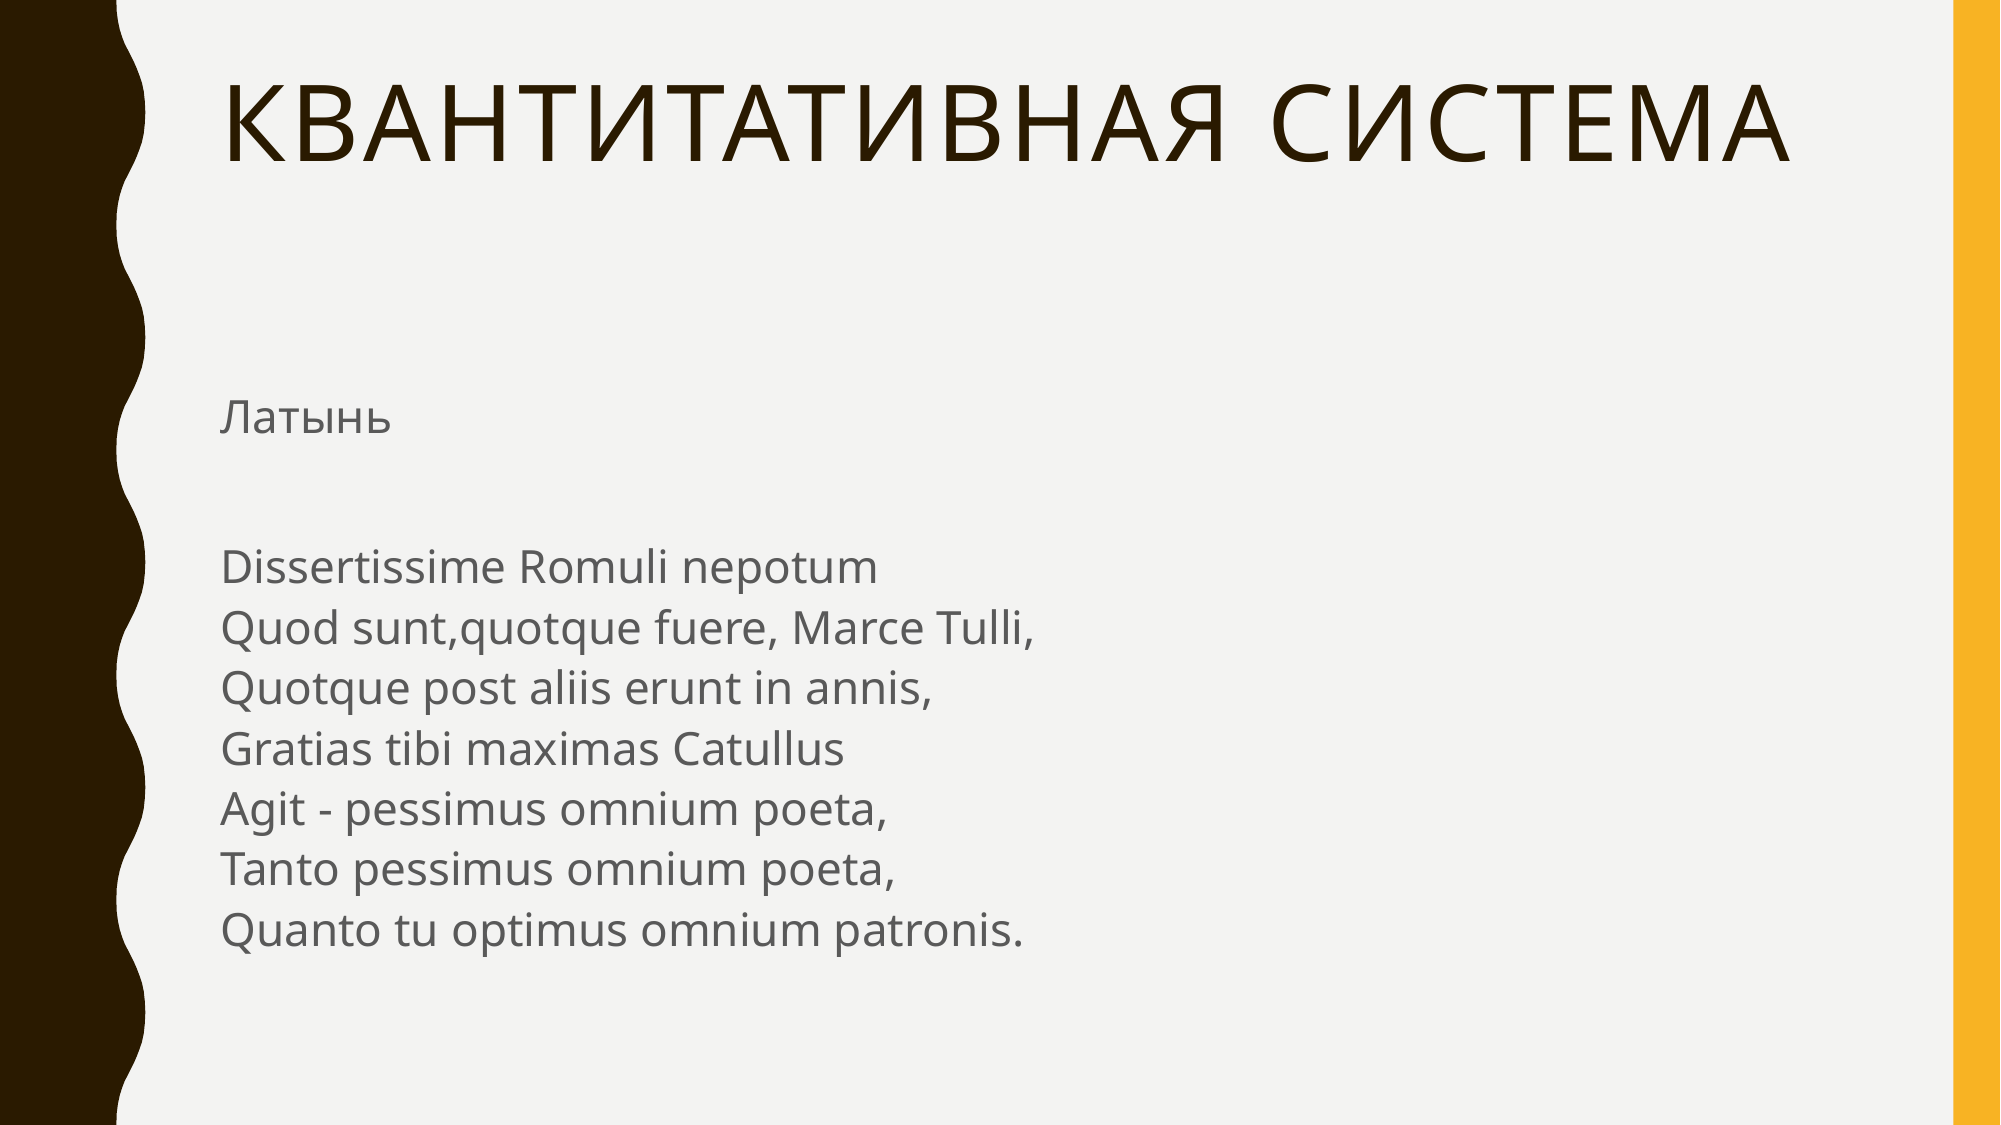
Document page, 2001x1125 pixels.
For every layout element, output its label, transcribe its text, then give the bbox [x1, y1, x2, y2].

list Латынь Dissertissime Romuli nepotum Quod sunt,quotque fuere, Marce Tulli, Quotque post aliis erunt in annis, Gratias tibi maximas Catullus Agit - pessimus omnium poeta, Tanto pessimus omnium poeta, Quanto tu optimus omnium patronis. [205, 375, 1875, 965]
title Квантитативная система [205, 62, 1875, 308]
